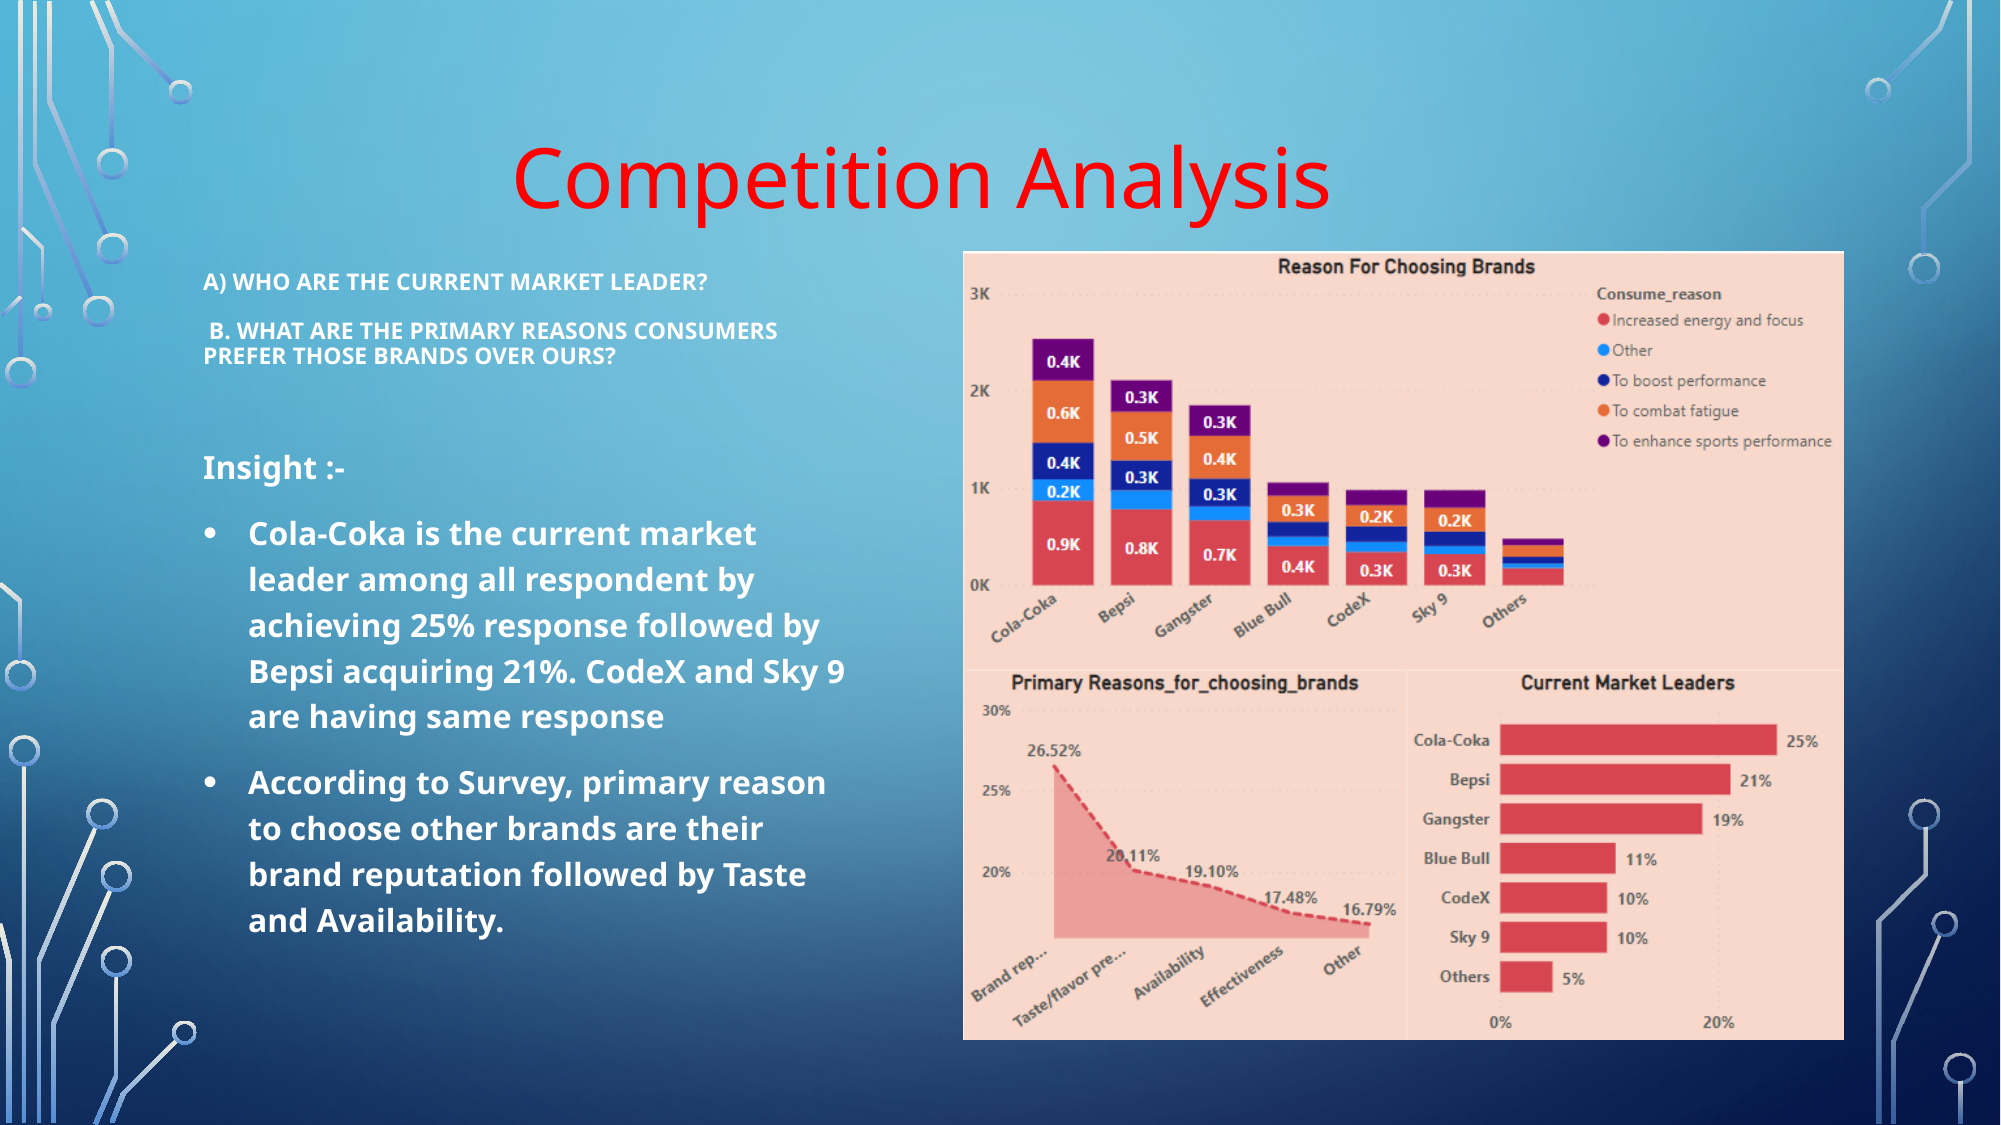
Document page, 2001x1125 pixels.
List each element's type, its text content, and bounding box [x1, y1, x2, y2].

list Insight :- Cola-Coka is the current market leader among all respondent by achieving 25% response followed by Bepsi acquiring 21%. CodeX and Sky 9 are having same response According to Survey, primary reason to choose other brands are their brand reputation followed by Taste and Availability. [188, 432, 864, 950]
title A) Who ARE THE CURRENT MARKET LEADER? b. What are the primary reasons consumers prefer those brands over ours? [188, 233, 821, 423]
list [963, 251, 1844, 1040]
text_box Competition Analysis [188, 117, 1658, 233]
